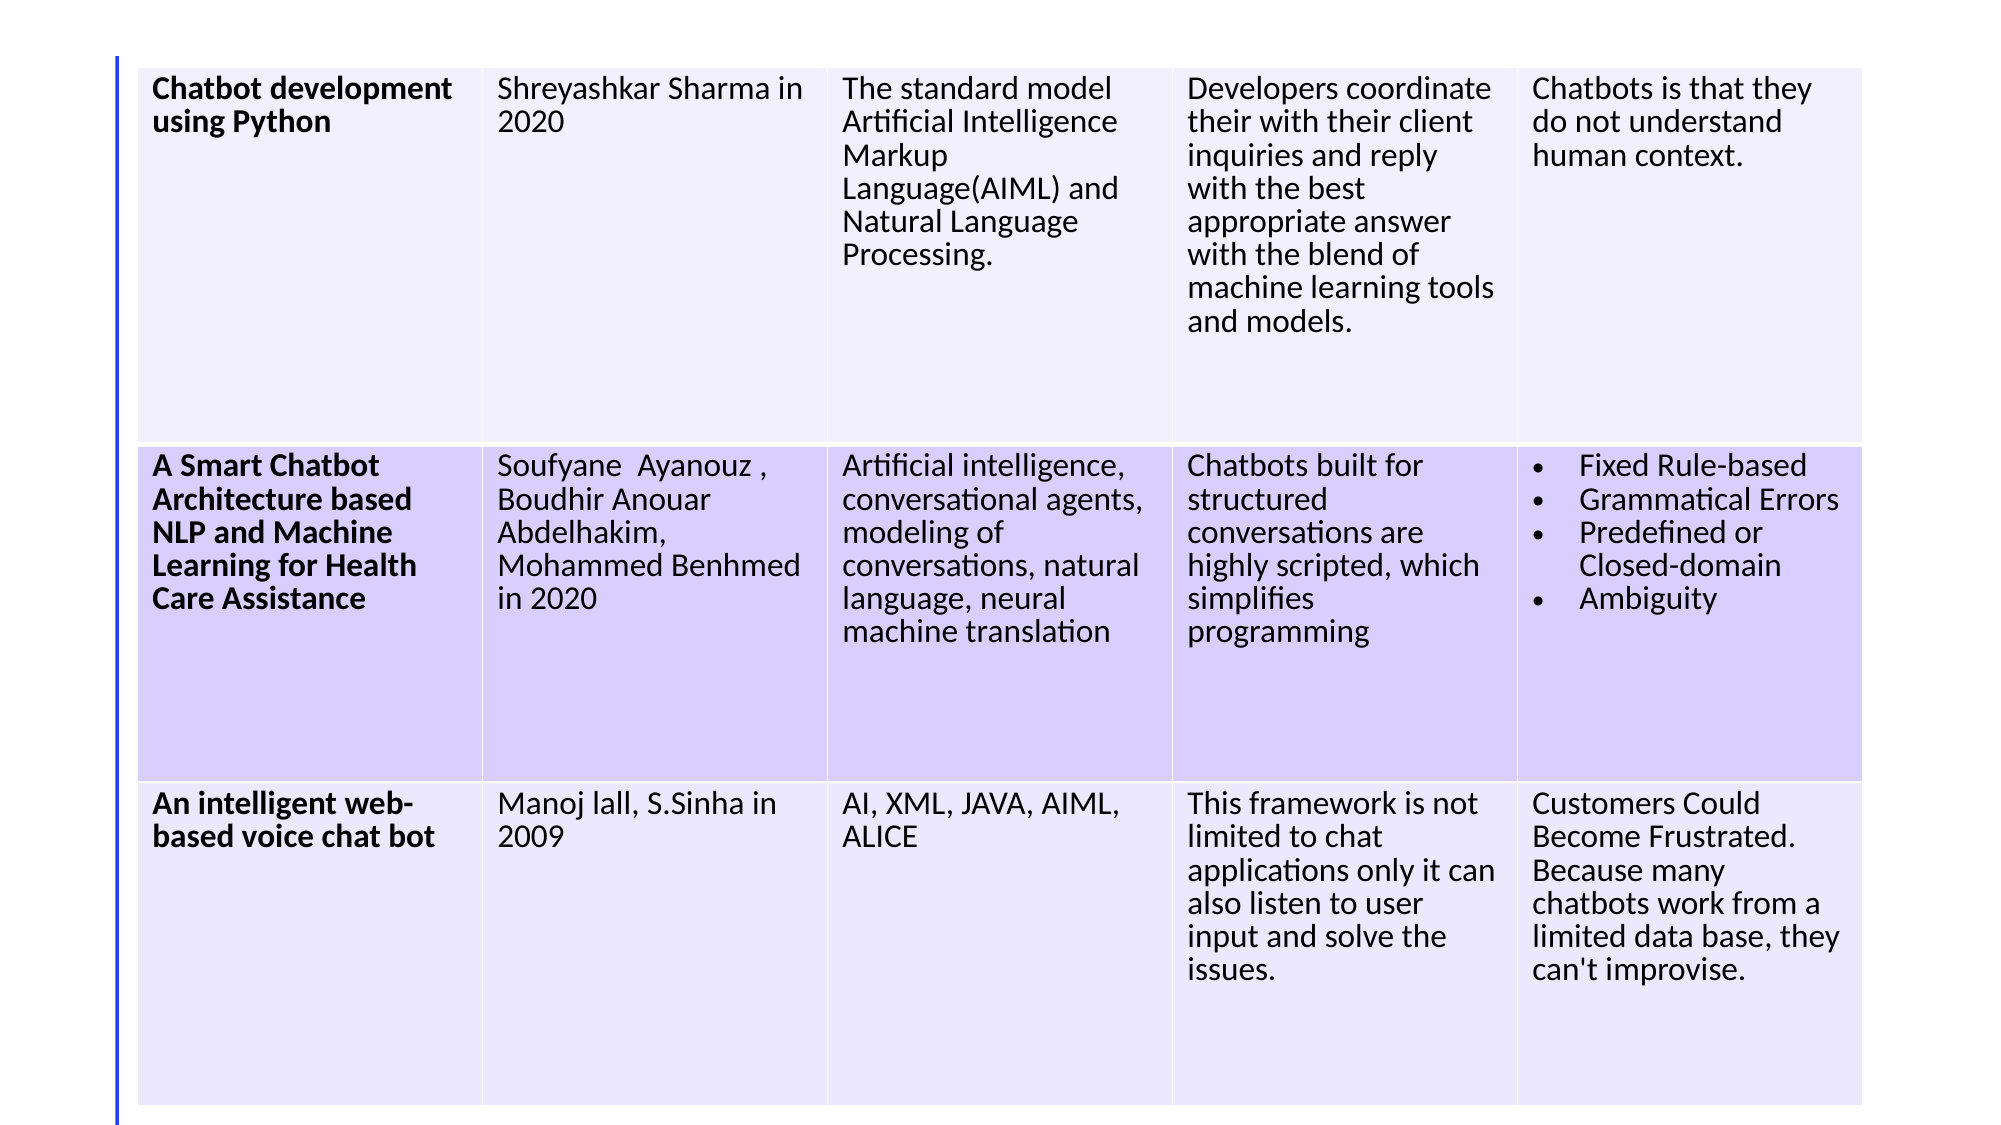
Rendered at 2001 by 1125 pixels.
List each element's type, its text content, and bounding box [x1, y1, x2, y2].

table_header Developers coordinate their with their client inquiries and reply with the best appropriate answer with the blend of machine learning tools and models. [1173, 68, 1517, 442]
table_cell Artificial intelligence, conversational agents, modeling of conversations, natural language, neural machine translation [828, 447, 1172, 781]
table_cell Customers Could Become Frustrated. Because many chatbots work from a limited data base, they can't improvise. [1518, 783, 1862, 1105]
table_header Shreyashkar Sharma in 2020 [483, 68, 827, 442]
table_cell AI, XML, JAVA, AIML, ALICE [828, 783, 1172, 1105]
table_header Chatbots is that they do not understand human context. [1518, 68, 1862, 442]
table_cell Manoj lall, S.Sinha in 2009 [483, 783, 827, 1105]
table_header Chatbot development using Python [138, 68, 482, 442]
table_cell Chatbots built for structured conversations are highly scripted, which simplifies programming [1173, 447, 1517, 781]
table_header The standard model Artificial Intelligence Markup Language(AIML) and Natural Language Processing. [828, 68, 1172, 442]
table_cell A Smart Chatbot Architecture based NLP and Machine Learning for Health Care Assistance [138, 447, 482, 781]
table_cell Soufyane Ayanouz , Boudhir Anouar Abdelhakim, Mohammed Benhmed in 2020 [483, 447, 827, 781]
table_cell An intelligent web-based voice chat bot [138, 783, 482, 1105]
table_cell Fixed Rule-based Grammatical Errors Predefined or Closed-domain Ambiguity [1518, 447, 1862, 781]
table_cell This framework is not limited to chat applications only it can also listen to user input and solve the issues. [1173, 783, 1517, 1105]
